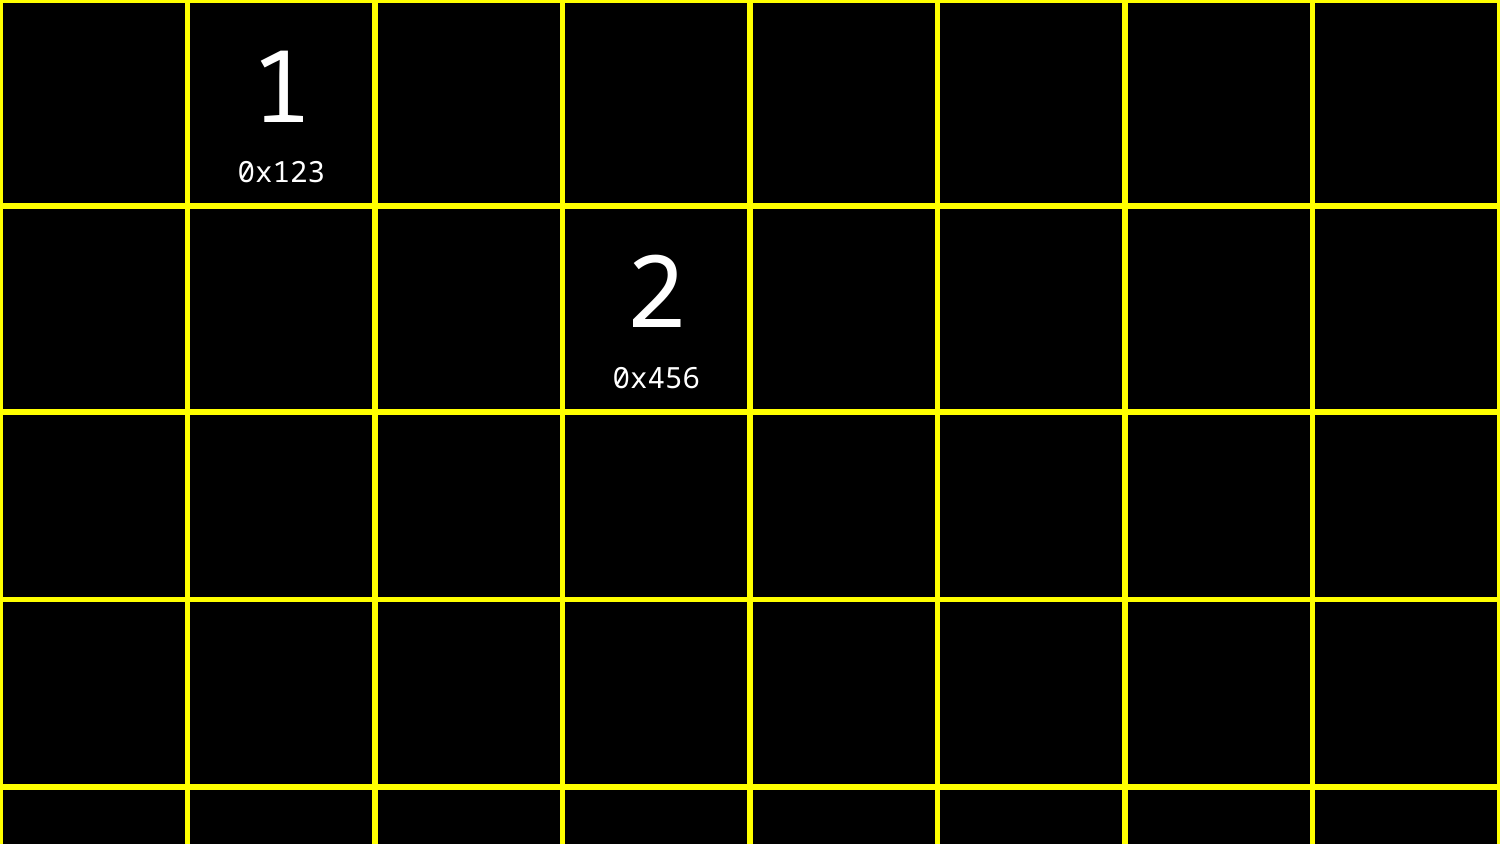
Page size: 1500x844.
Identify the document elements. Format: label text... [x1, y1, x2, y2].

table_cell [1315, 415, 1497, 597]
table_cell [3, 209, 185, 409]
table_cell [940, 602, 1122, 784]
table_cell [190, 415, 372, 597]
table_header [753, 3, 935, 203]
table_cell [1128, 790, 1310, 844]
table_cell [378, 790, 560, 844]
table_cell [190, 790, 372, 844]
table_header 1 0x123 [190, 3, 372, 203]
table_header [3, 3, 185, 203]
table_cell [940, 415, 1122, 597]
table_header [1315, 3, 1497, 203]
table_cell [378, 602, 560, 784]
table_cell [1315, 602, 1497, 784]
table_header [378, 3, 560, 203]
table_cell [190, 602, 372, 784]
table_cell [3, 790, 185, 844]
table_cell 2 0x456 [565, 209, 747, 409]
table_header [940, 3, 1122, 203]
table_header [565, 3, 747, 203]
table_cell [565, 790, 747, 844]
table_cell [3, 602, 185, 784]
table_cell [565, 602, 747, 784]
table_cell [753, 602, 935, 784]
table_cell [753, 415, 935, 597]
table_cell [940, 209, 1122, 409]
table_cell [940, 790, 1122, 844]
table_cell [378, 415, 560, 597]
table_cell [378, 209, 560, 409]
table_cell [1128, 415, 1310, 597]
table_cell [1128, 602, 1310, 784]
table_cell [3, 415, 185, 597]
table_cell [565, 415, 747, 597]
table_cell [753, 790, 935, 844]
table_cell [753, 209, 935, 409]
table_cell [1128, 209, 1310, 409]
table_cell [1315, 790, 1497, 844]
table_header [1128, 3, 1310, 203]
table_cell [1315, 209, 1497, 409]
table_cell [190, 209, 372, 409]
